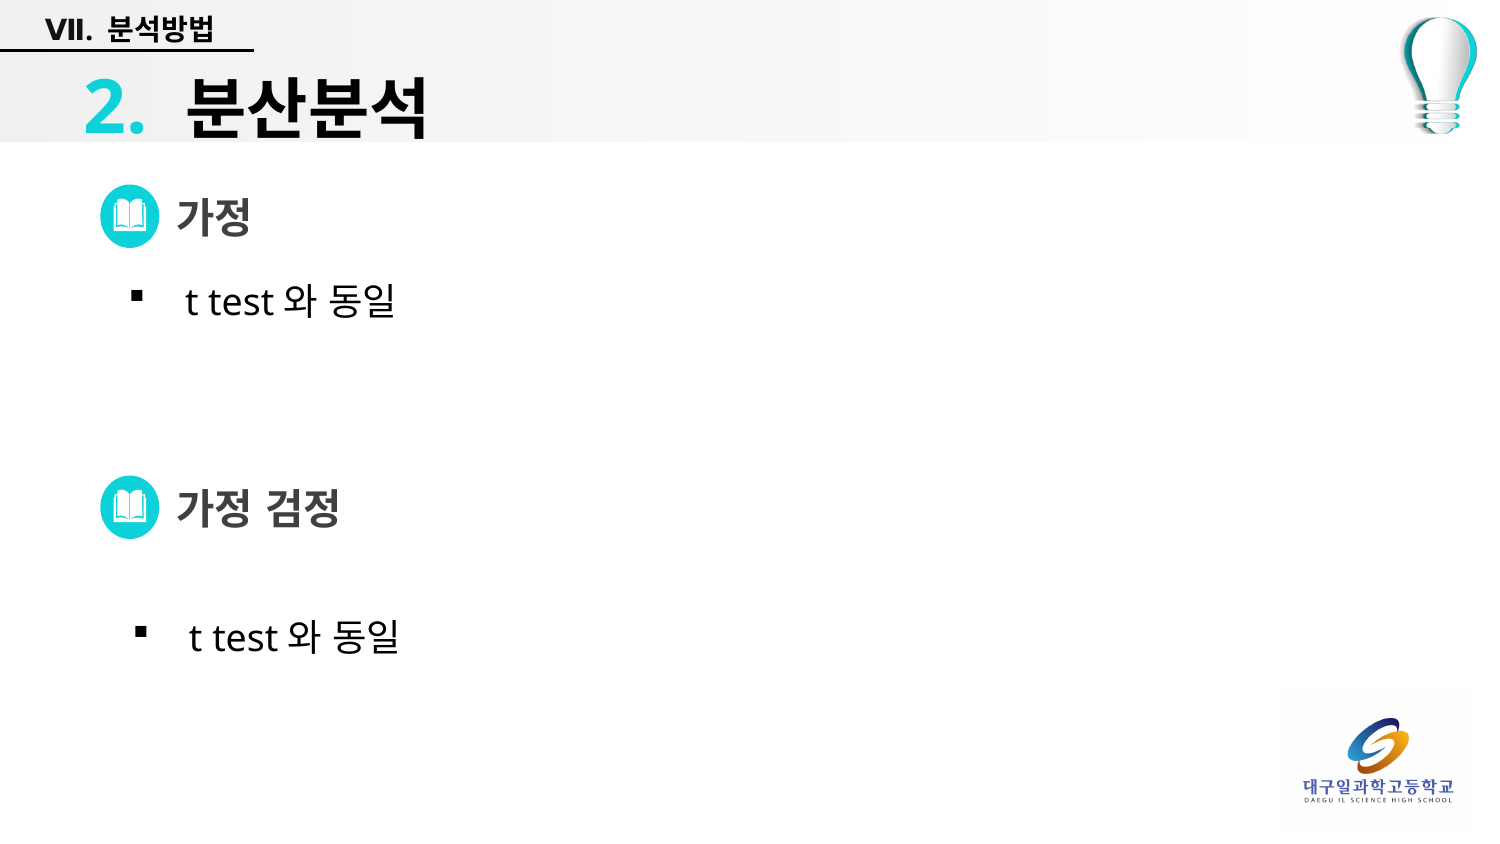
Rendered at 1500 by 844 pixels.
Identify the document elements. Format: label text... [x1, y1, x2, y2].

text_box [100, 475, 160, 540]
text_box 가정 [161, 184, 703, 250]
title 2. 분산분석 [29, 71, 939, 136]
text_box t test와 동일 [117, 606, 1351, 667]
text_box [100, 184, 160, 249]
picture [1398, 17, 1477, 134]
picture [1281, 687, 1475, 833]
text_box Ⅶ. 분석방법 [29, 4, 303, 54]
text_box 가정 검정 [161, 475, 703, 541]
text_box t test와 동일 [113, 270, 1347, 331]
